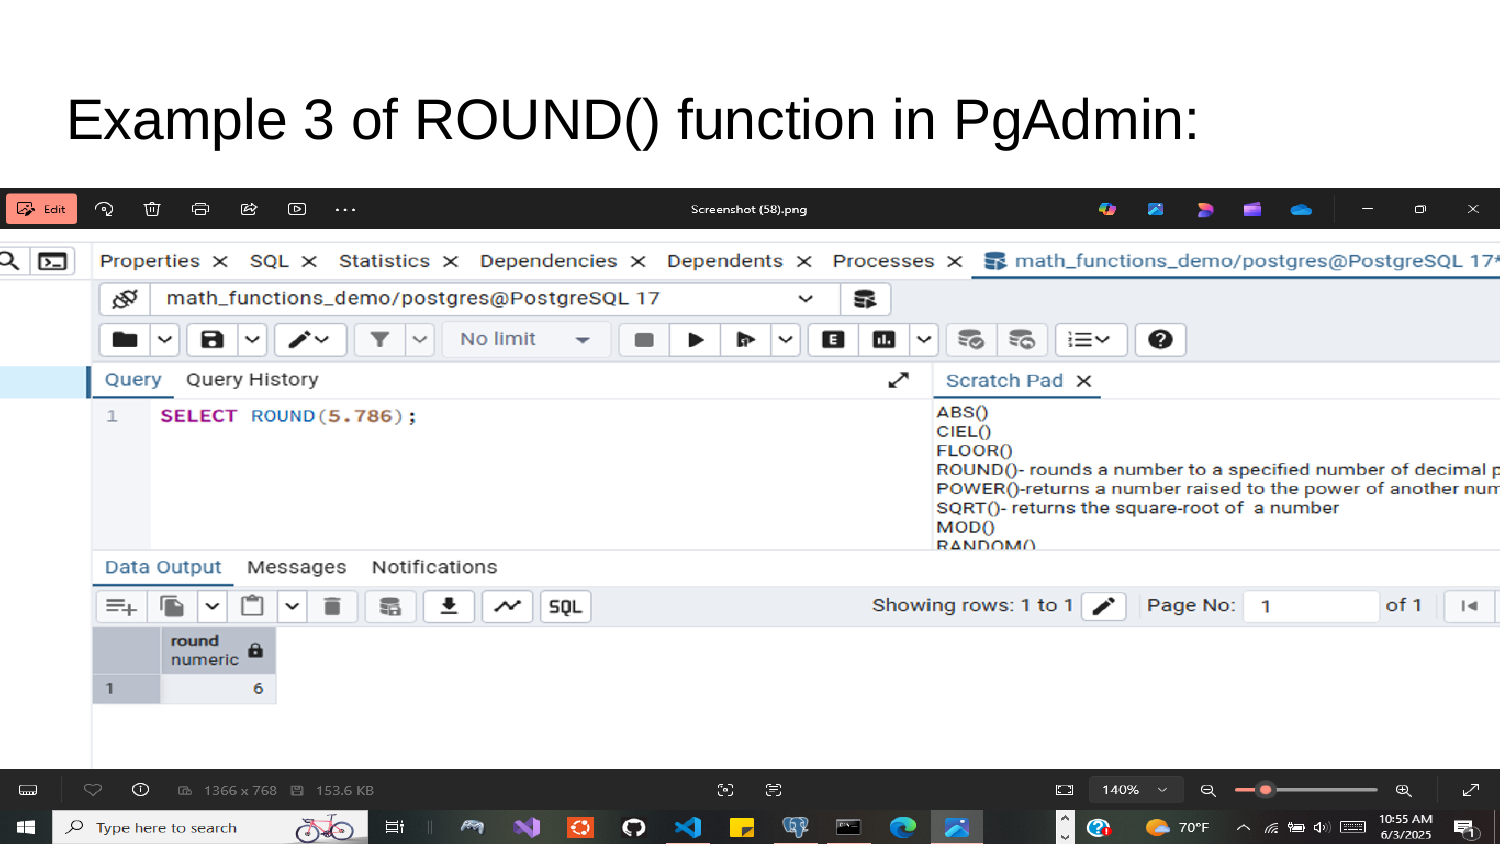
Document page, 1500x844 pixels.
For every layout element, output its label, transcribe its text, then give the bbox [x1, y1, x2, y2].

title Example 3 of ROUND() function in PgAdmin: [51, 72, 1449, 167]
picture [0, 188, 1500, 844]
